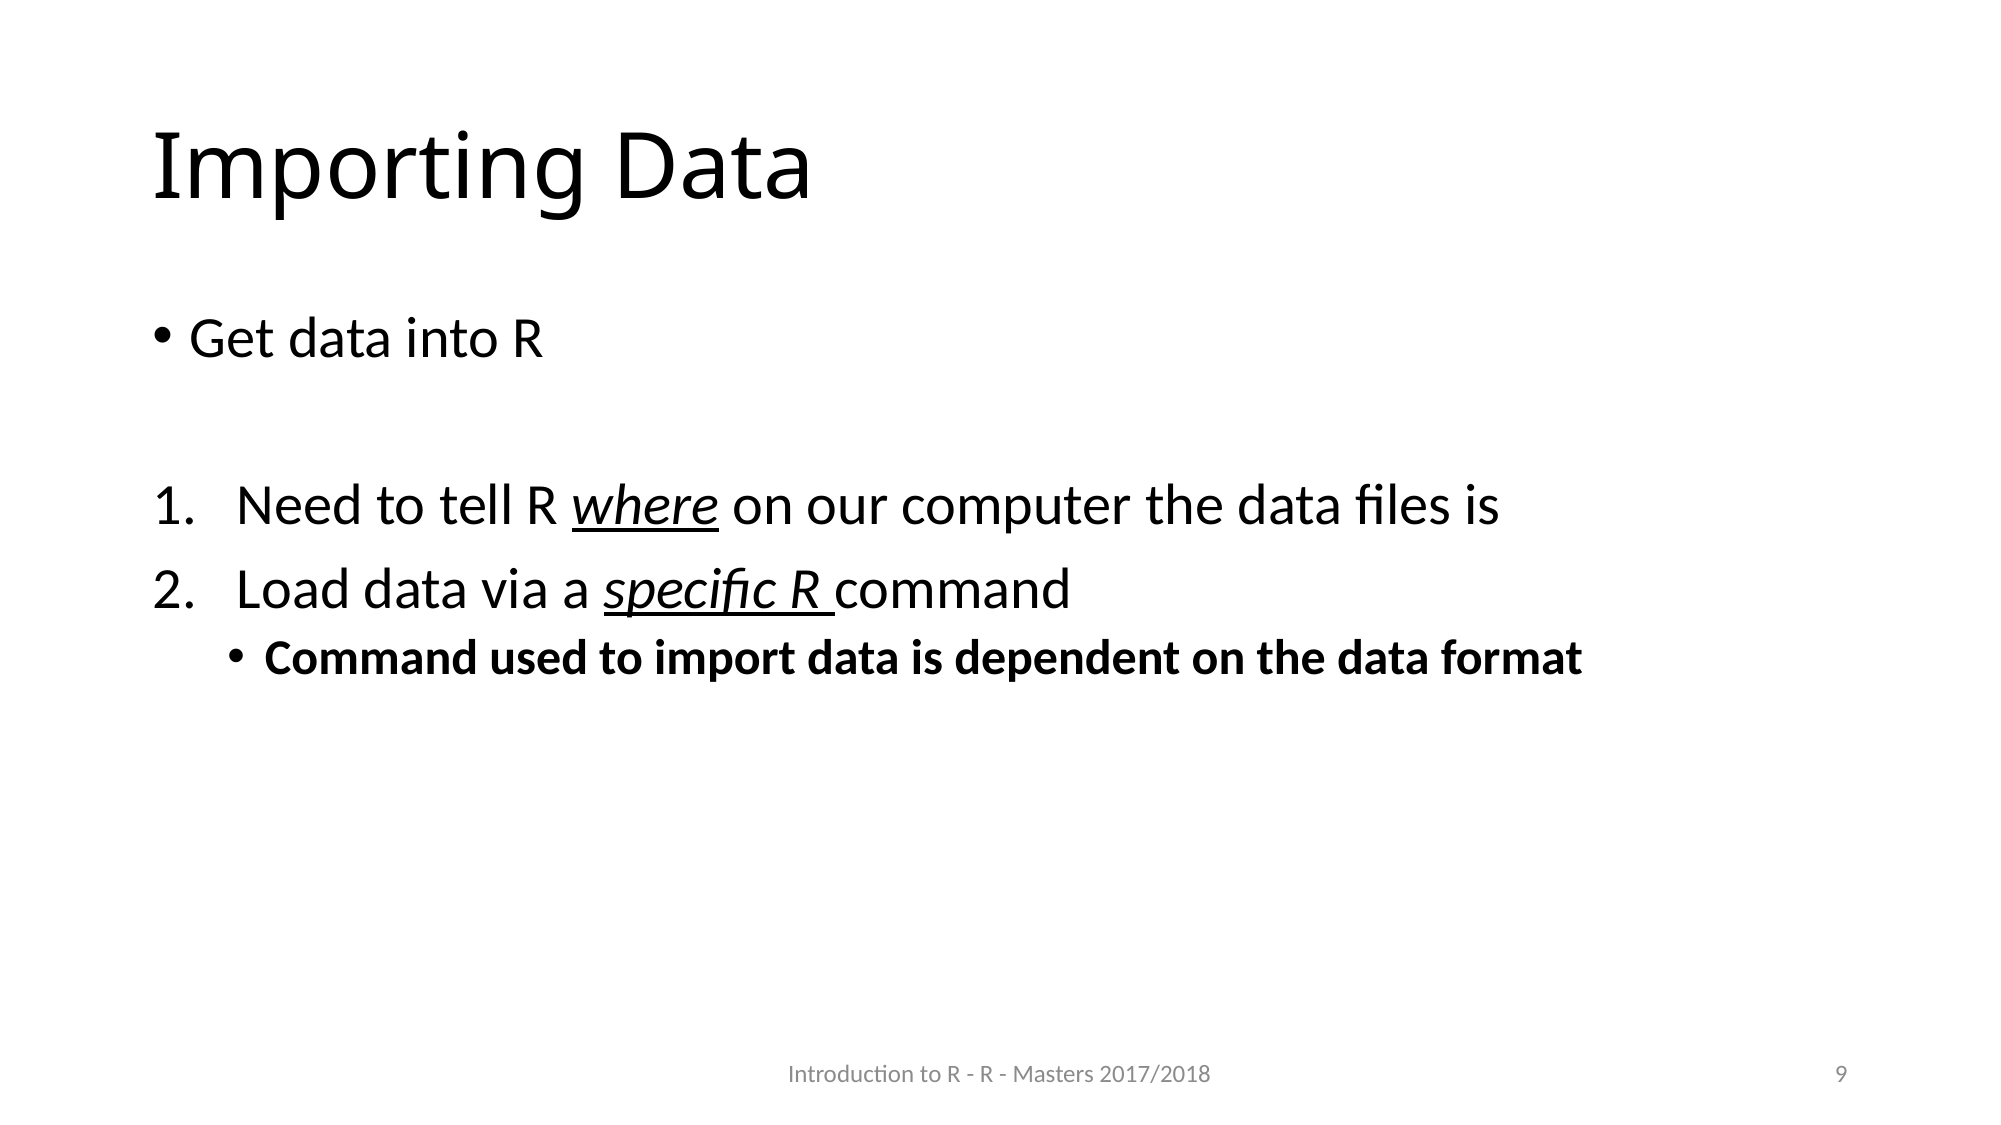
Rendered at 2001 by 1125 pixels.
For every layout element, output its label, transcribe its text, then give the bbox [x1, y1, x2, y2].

footer Introduction to R - R - Masters 2017/2018 [662, 1042, 1338, 1103]
list Get data into R Need to tell R where on our computer the data files is Load data via a specific R command Command used to import data is dependent on the data format [137, 299, 1863, 1014]
slide_number 9 [1412, 1042, 1863, 1103]
title Importing Data [137, 59, 1863, 278]
